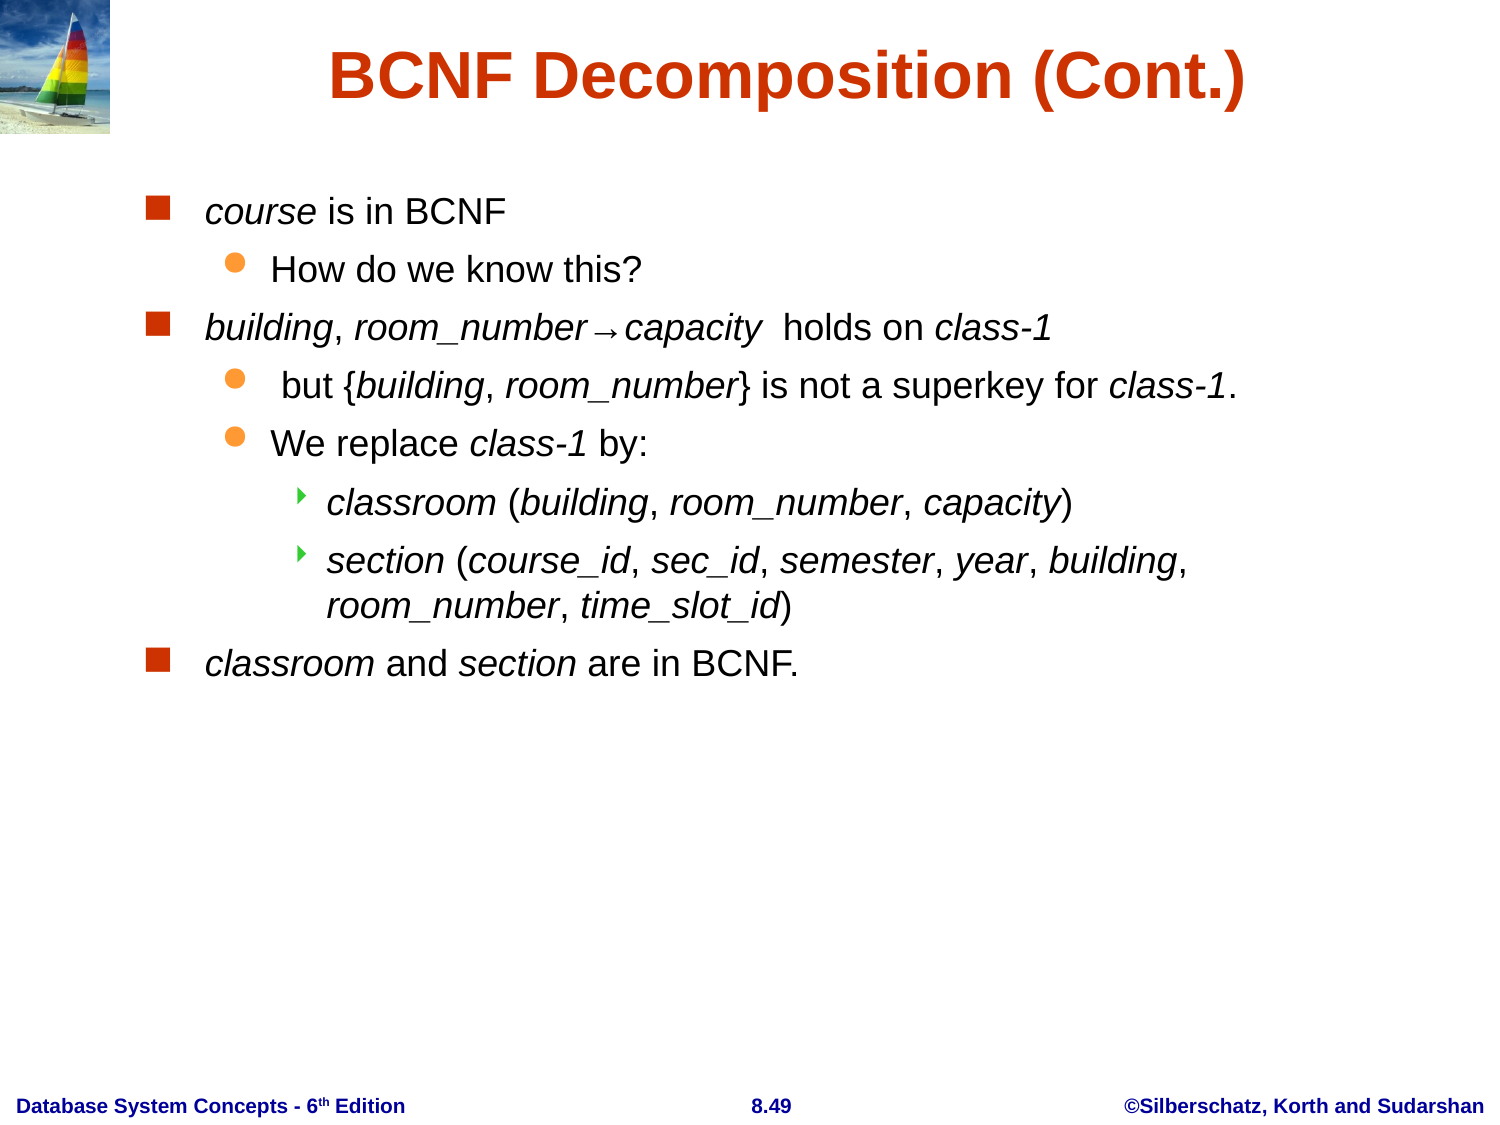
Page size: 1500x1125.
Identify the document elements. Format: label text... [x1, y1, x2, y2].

picture [0, 0, 110, 134]
title BCNF Decomposition (Cont.) [125, 18, 1452, 120]
list course is in BCNF How do we know this? building, room_number→capacity holds on class-1 but {building, room_number} is not a superkey for class-1. We replace class-1 by: classroom (building, room_number, capacity) section (course_id, sec_id, semester, year, building, room_number, time_slot_id) classroom and section are in BCNF. [133, 179, 1391, 985]
